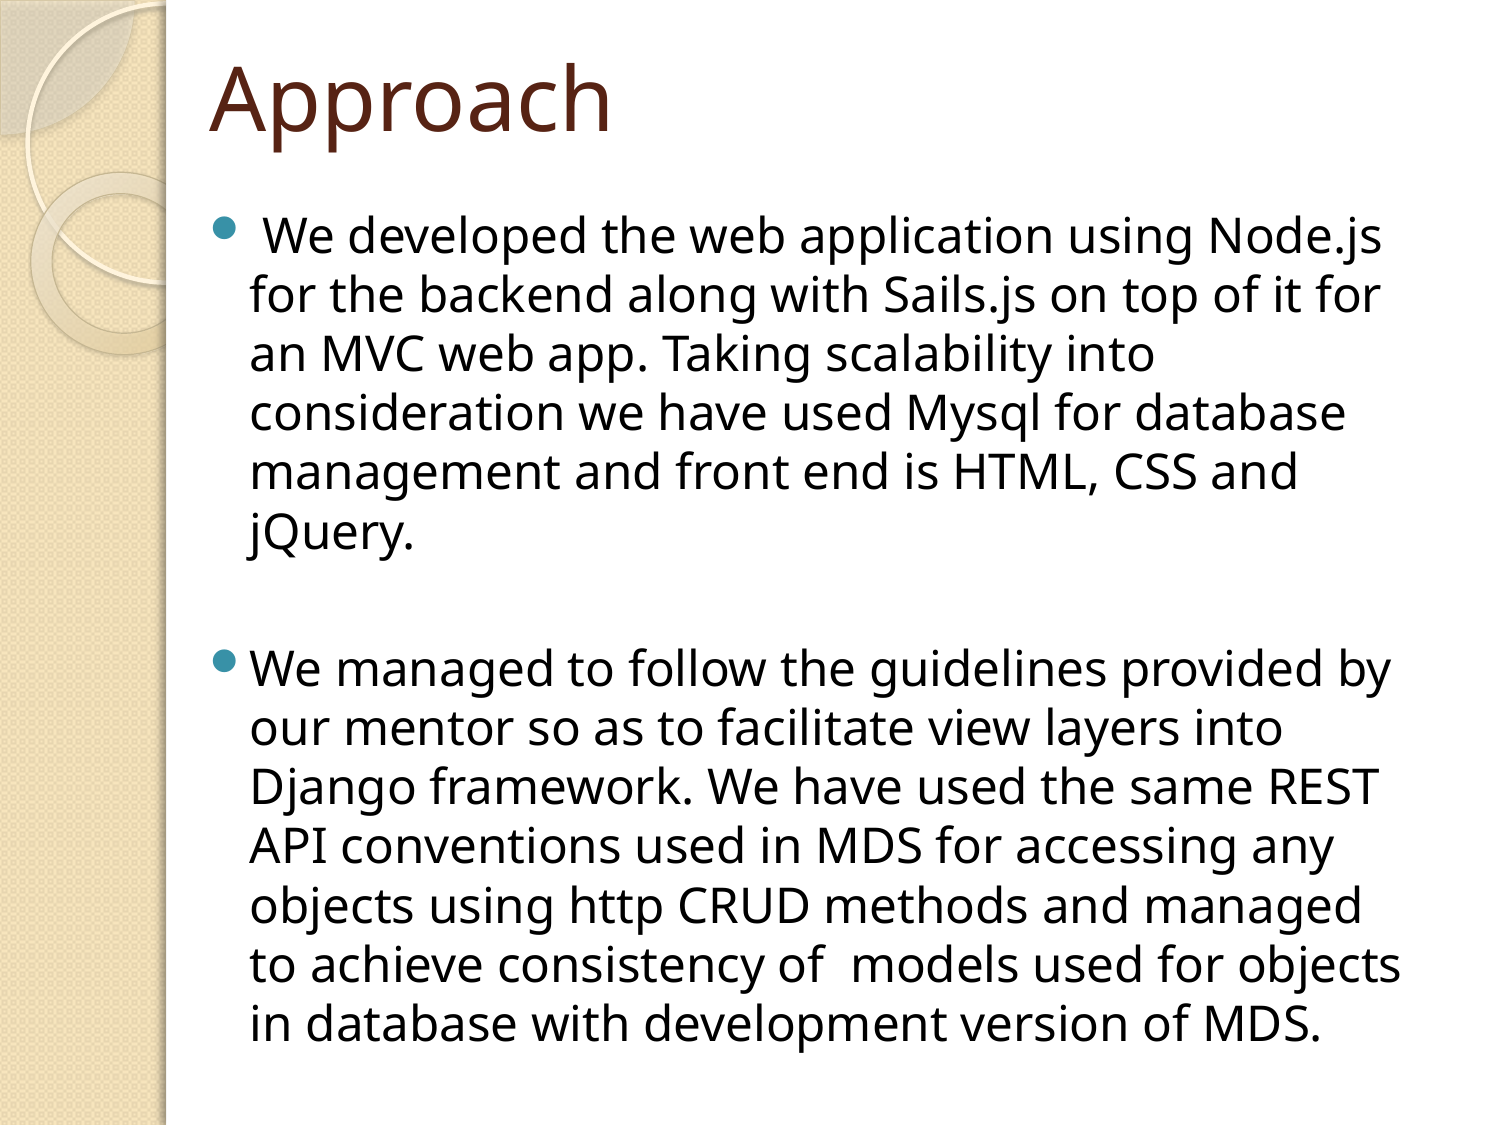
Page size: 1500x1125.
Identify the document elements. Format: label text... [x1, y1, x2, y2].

title Approach [194, 2, 1425, 190]
list We developed the web application using Node.js for the backend along with Sails.js on top of it for an MVC web app. Taking scalability into consideration we have used Mysql for database management and front end is HTML, CSS and jQuery. We managed to follow the guidelines provided by our mentor so as to facilitate view layers into Django framework. We have used the same REST API conventions used in MDS for accessing any objects using http CRUD methods and managed to achieve consistency of models used for objects in database with development version of MDS. [183, 196, 1436, 1125]
